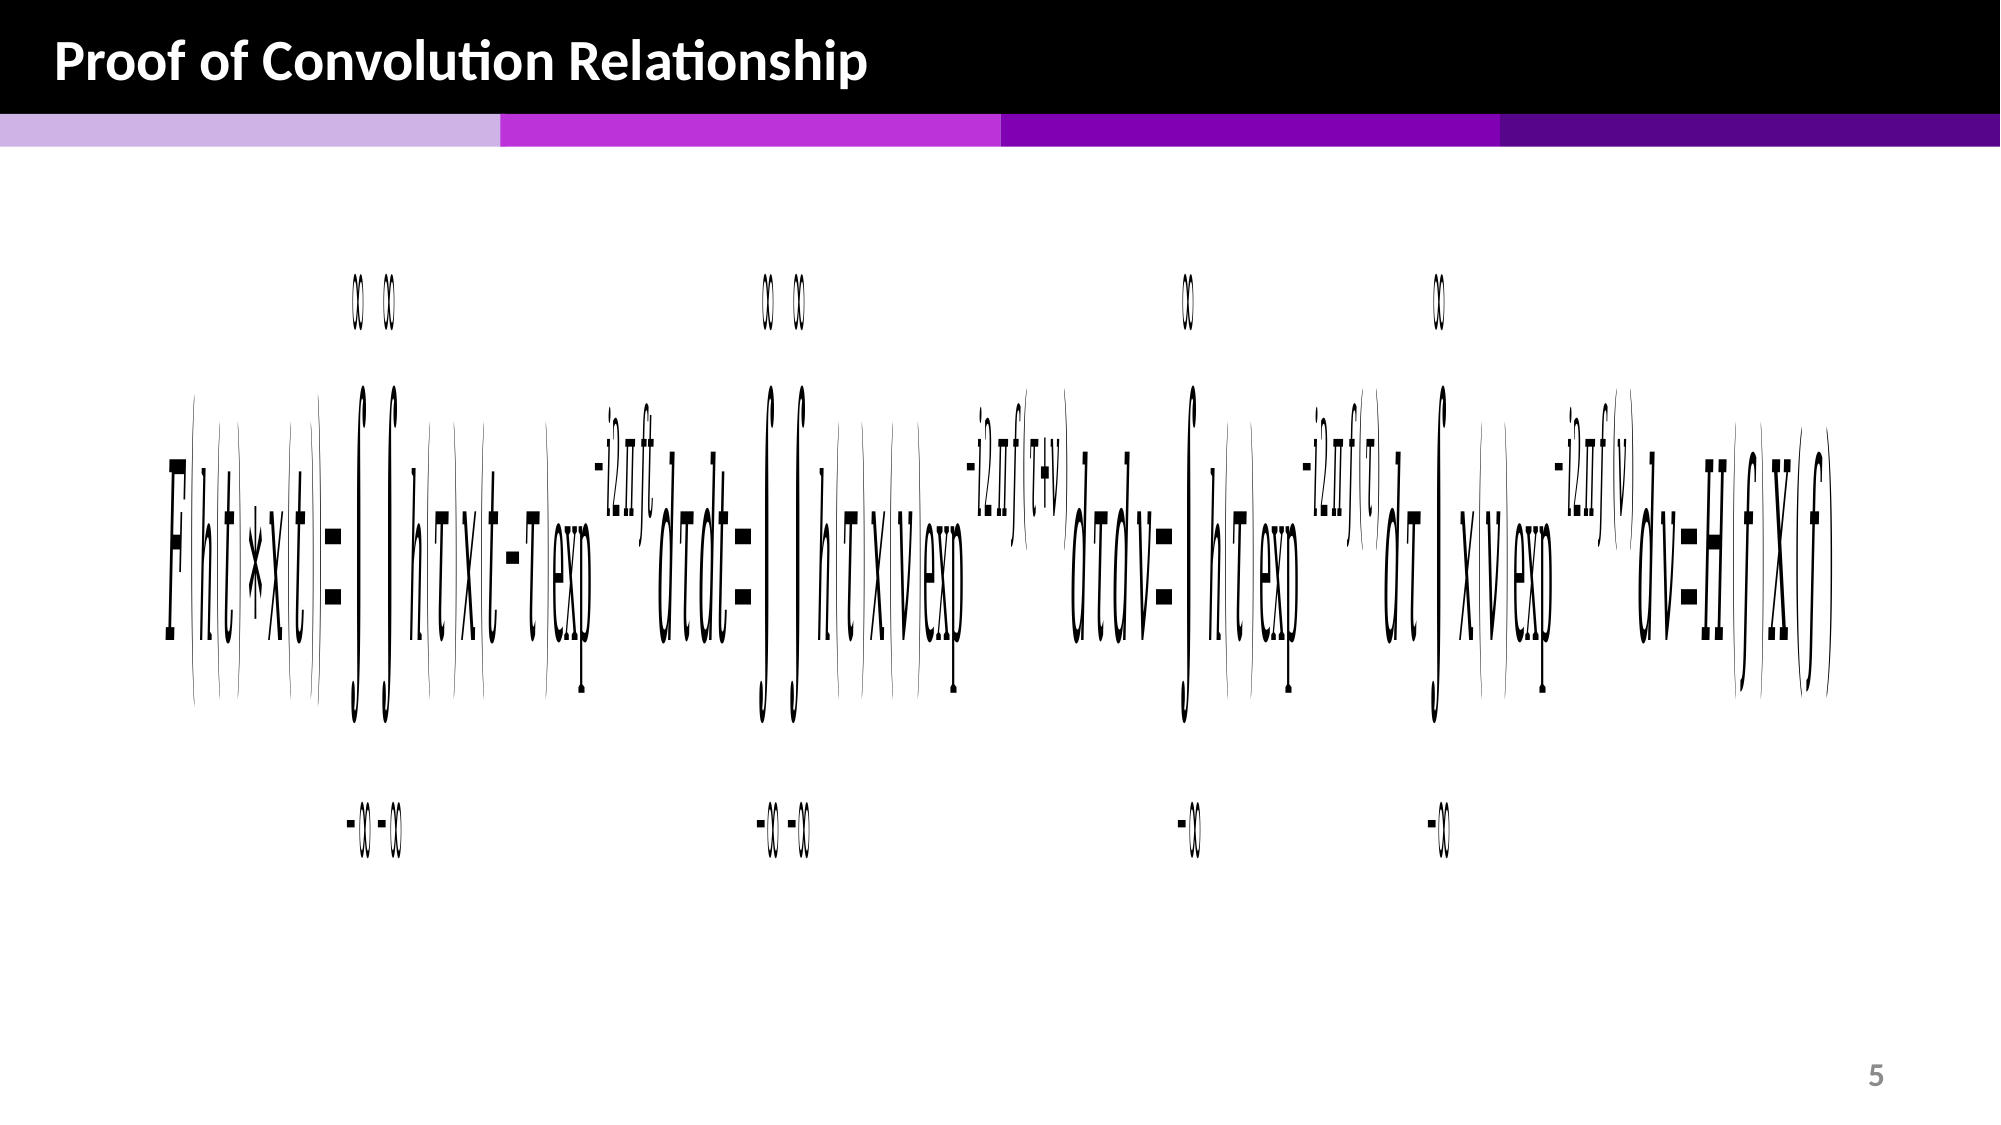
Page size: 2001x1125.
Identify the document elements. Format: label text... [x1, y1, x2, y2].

list Proof of Convolution Relationship [39, 1, 1964, 114]
